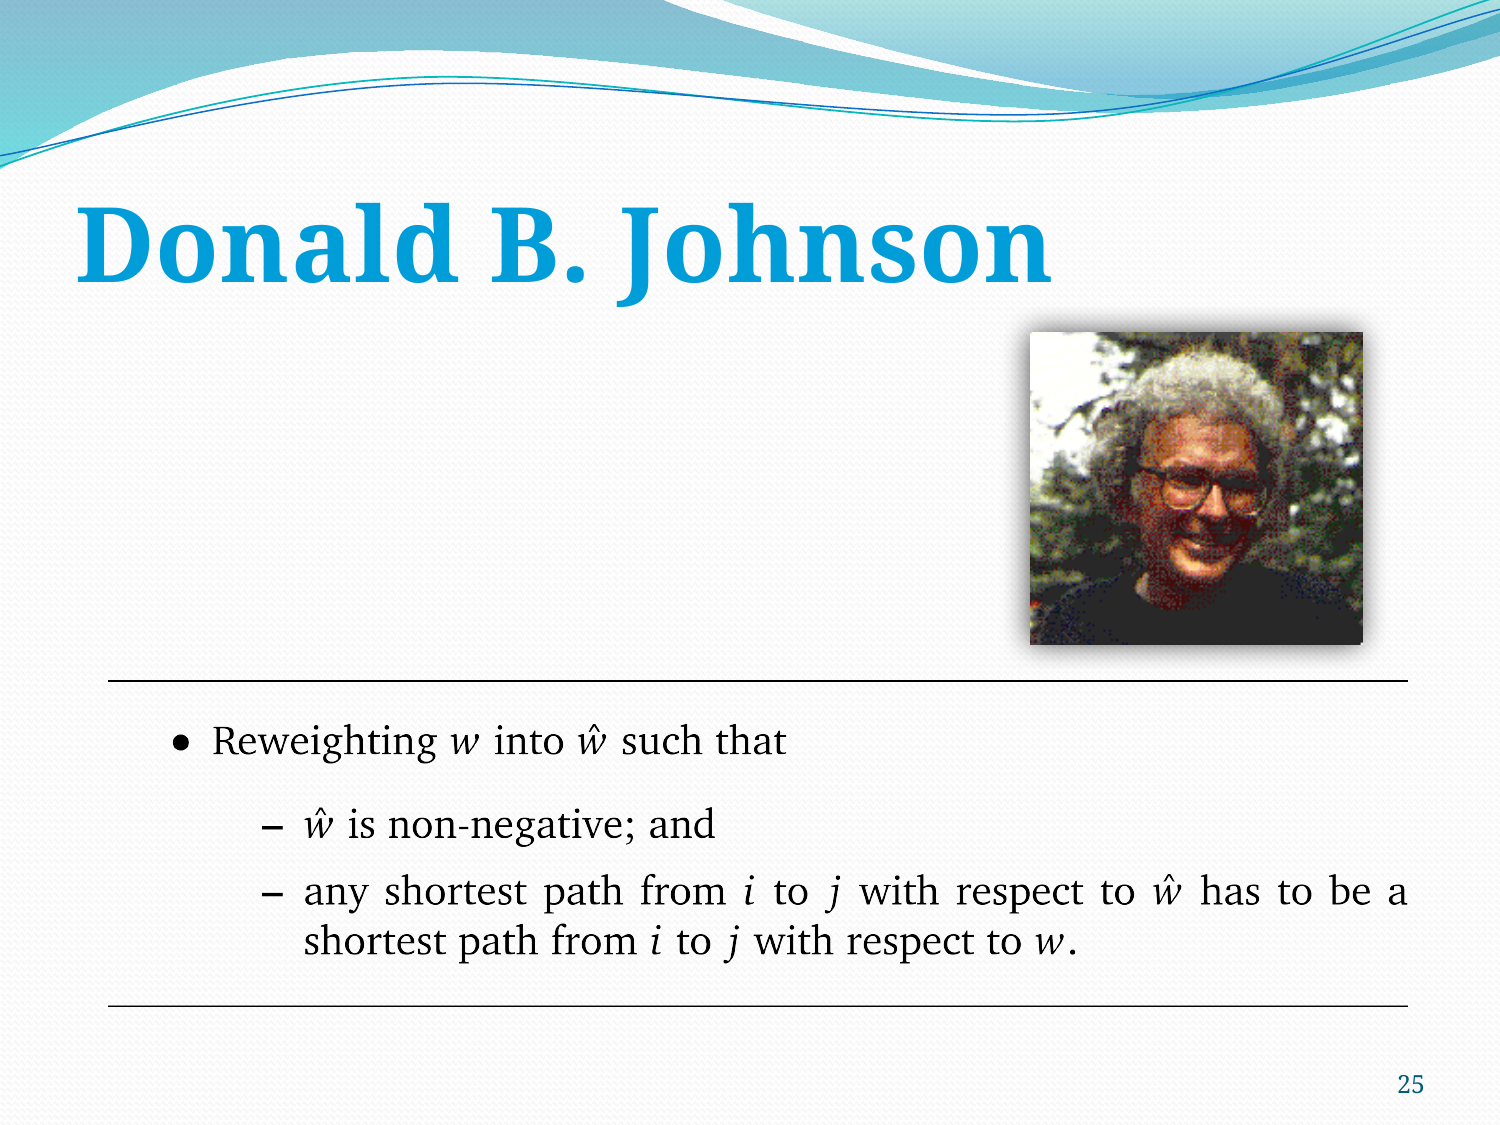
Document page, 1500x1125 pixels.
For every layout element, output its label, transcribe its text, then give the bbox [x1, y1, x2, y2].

picture [107, 680, 1409, 1007]
title Donald B. Johnson [75, 115, 1425, 303]
picture [1029, 332, 1363, 645]
slide_number 25 [1299, 1042, 1425, 1103]
